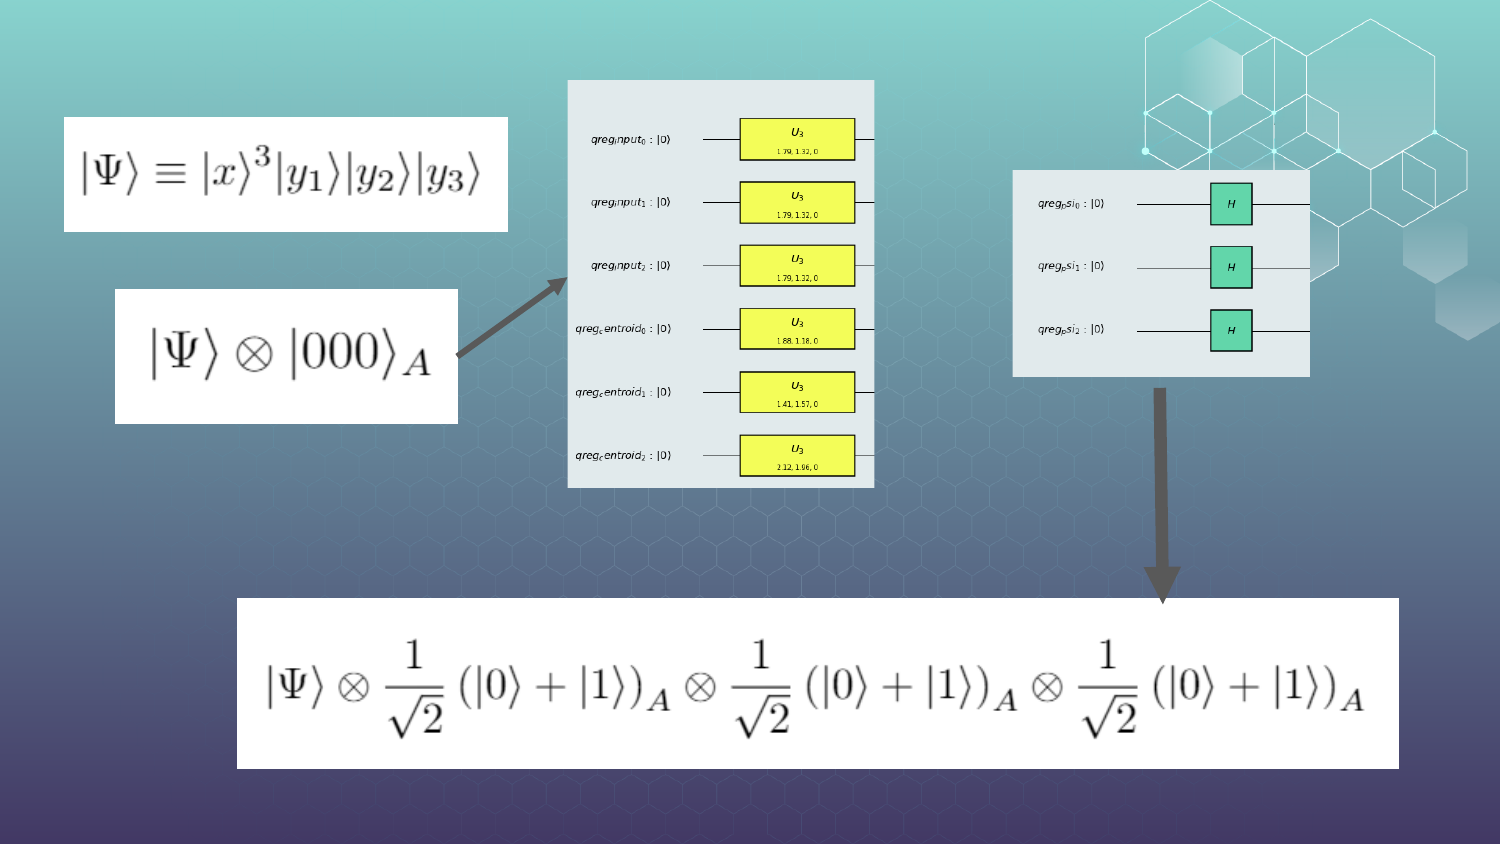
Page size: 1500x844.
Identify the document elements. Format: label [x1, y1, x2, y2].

picture [63, 0, 1500, 844]
text_box [456, 276, 562, 357]
text_box [1159, 387, 1164, 605]
